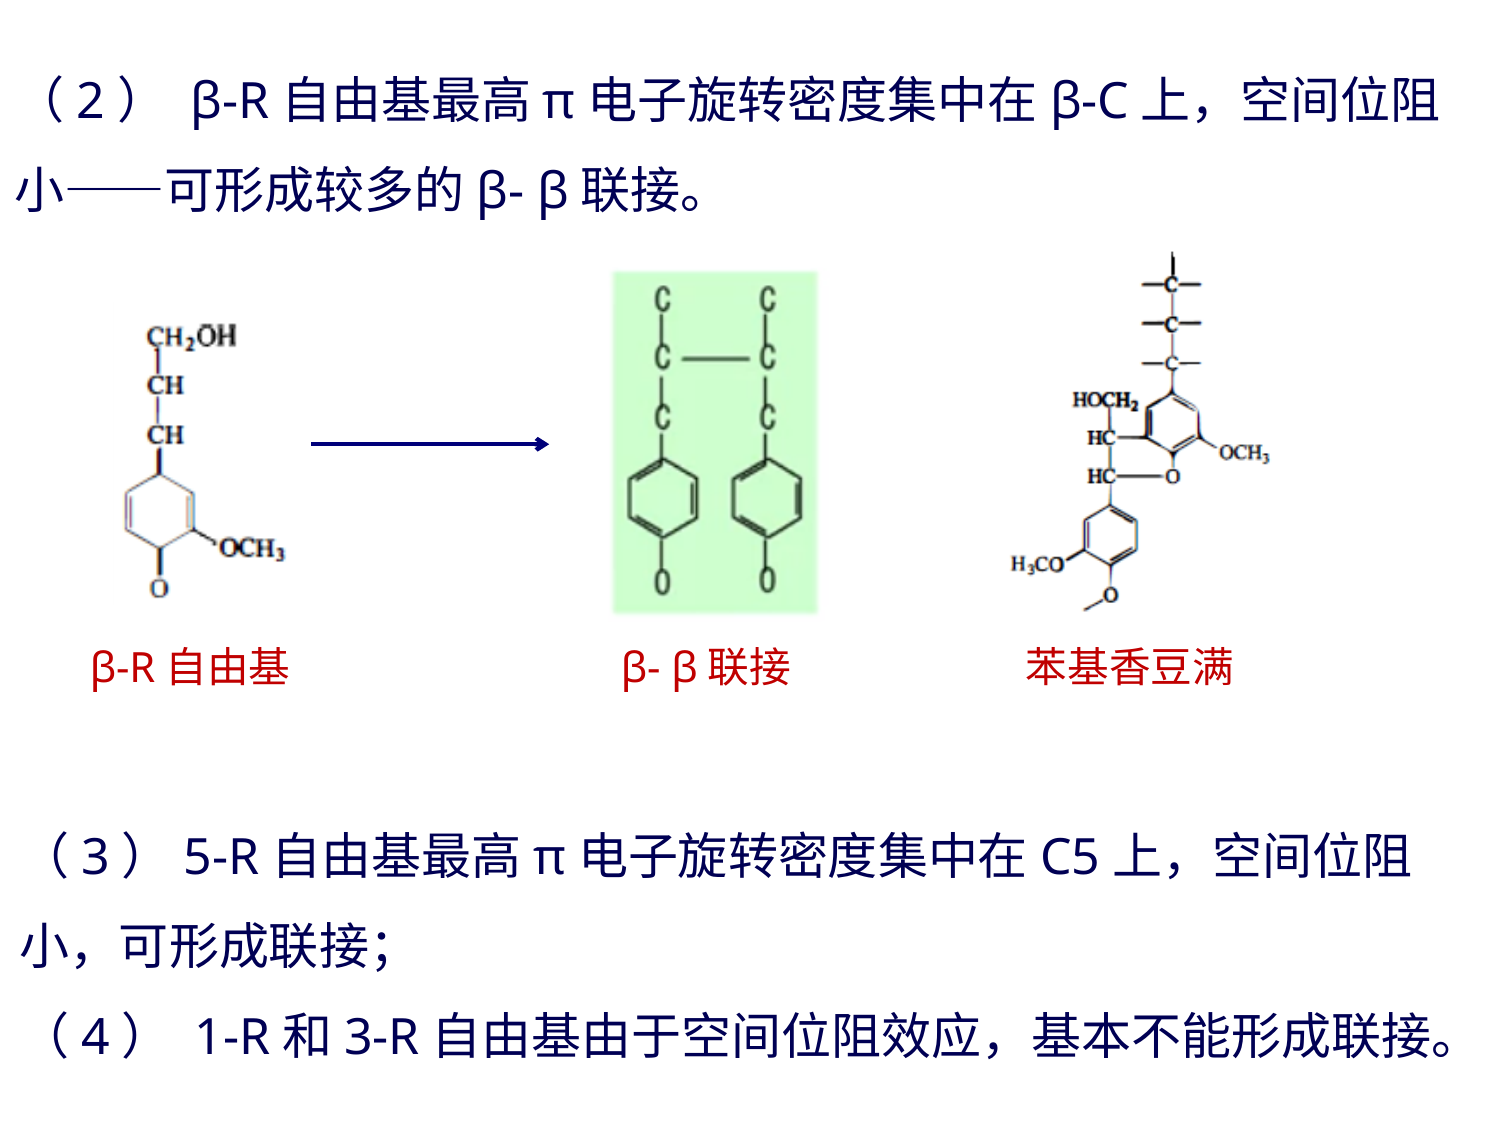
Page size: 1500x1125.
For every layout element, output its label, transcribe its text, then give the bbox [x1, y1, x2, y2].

text_box （2） β-R自由基最高π电子旋转密度集中在β-C上，空间位阻小——可形成较多的β- β联接。 [0, 30, 1483, 226]
text_box β-R自由基 [75, 633, 306, 699]
text_box β- β联接 [606, 633, 806, 699]
picture [986, 231, 1282, 617]
text_box 苯基香豆满 [1010, 633, 1250, 699]
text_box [112, 302, 325, 605]
picture [608, 267, 844, 622]
text_box （3）5-R自由基最高π电子旋转密度集中在C5上，空间位阻小，可形成联接； （4） 1-R和3-R自由基由于空间位阻效应，基本不能形成联接。 [4, 786, 1500, 1072]
